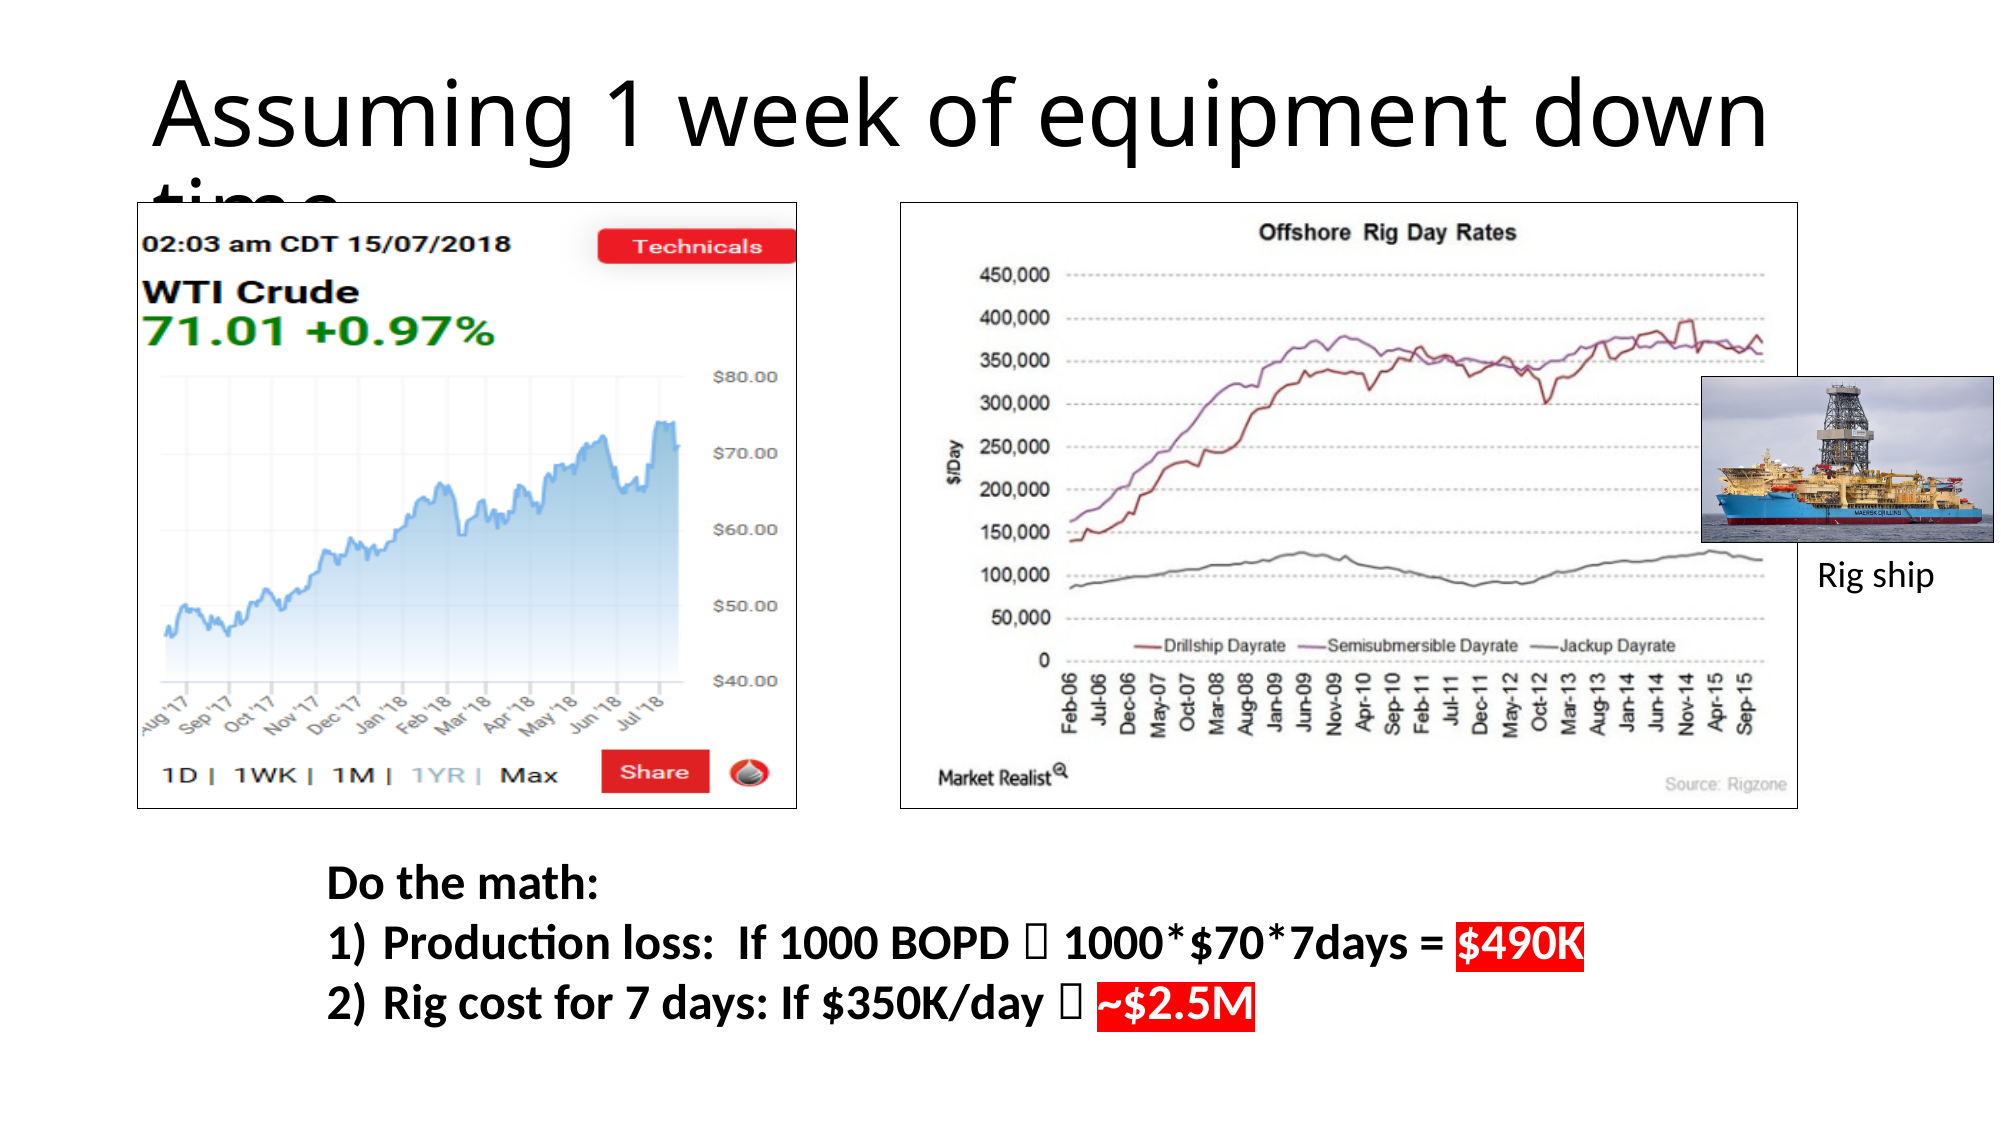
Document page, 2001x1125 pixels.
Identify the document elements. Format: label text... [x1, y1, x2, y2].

picture [900, 202, 1994, 809]
picture [137, 202, 797, 809]
text_box Assuming 1 week of equipment down time [137, 59, 1863, 278]
text_box Rig ship [1802, 542, 2000, 603]
text_box Do the math: Production loss: If 1000 BOPD  1000*$70*7days = $490K Rig cost for 7 days: If $350K/day  ~$2.5M [311, 841, 1600, 1037]
